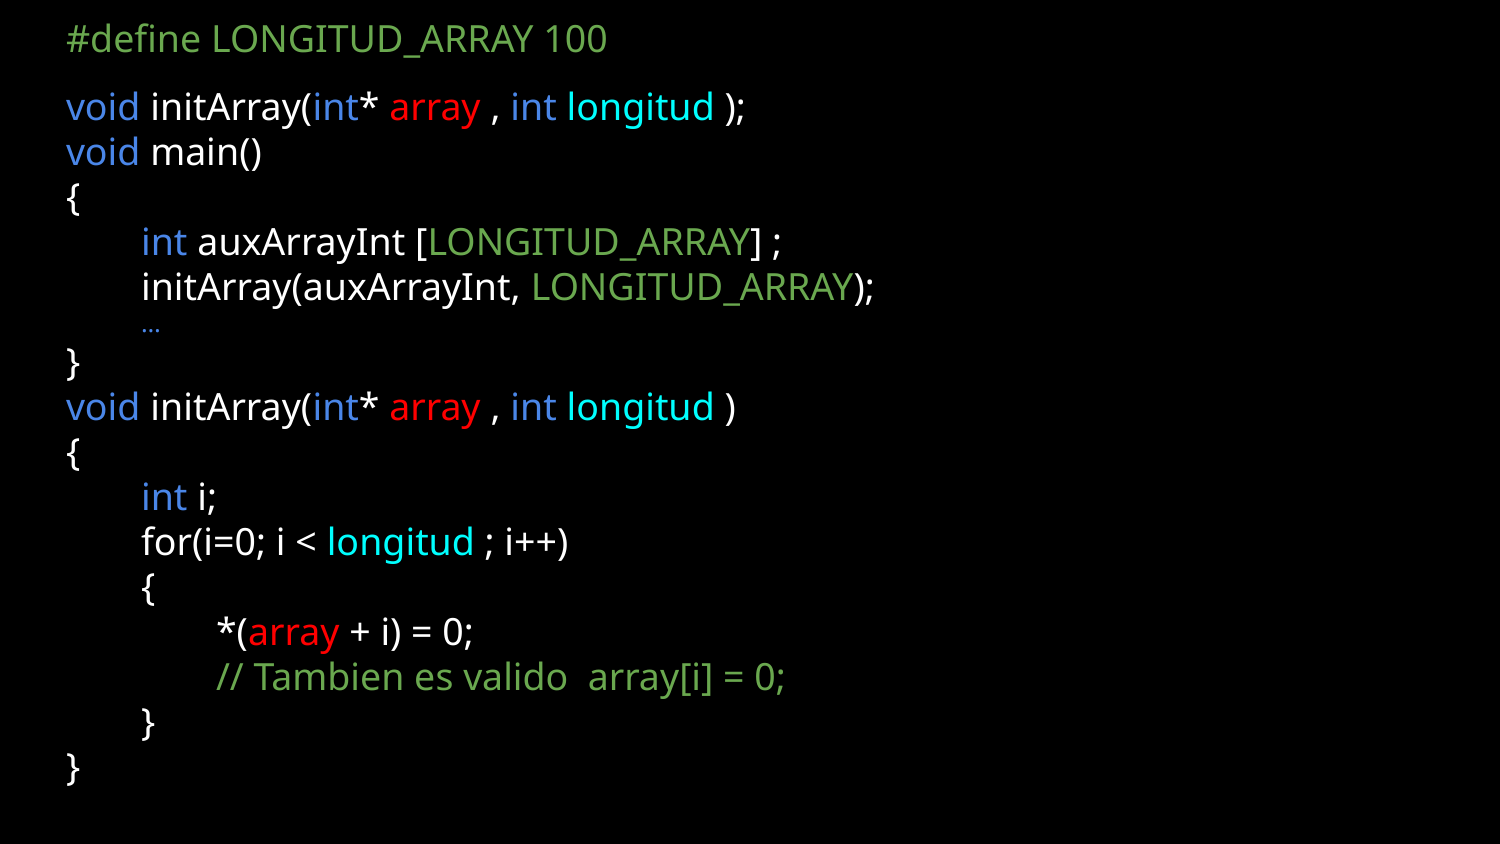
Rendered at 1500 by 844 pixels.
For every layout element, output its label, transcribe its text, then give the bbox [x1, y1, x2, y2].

list #define LONGITUD_ARRAY 100 void initArray(int* array , int longitud ); void main() { int auxArrayInt [LONGITUD_ARRAY] ; initArray(auxArrayInt, LONGITUD_ARRAY); … } void initArray(int* array , int longitud ) { int i; for(i=0; i < longitud ; i++) { *(array + i) = 0; // Tambien es valido array[i] = 0; } } [51, 0, 1486, 844]
